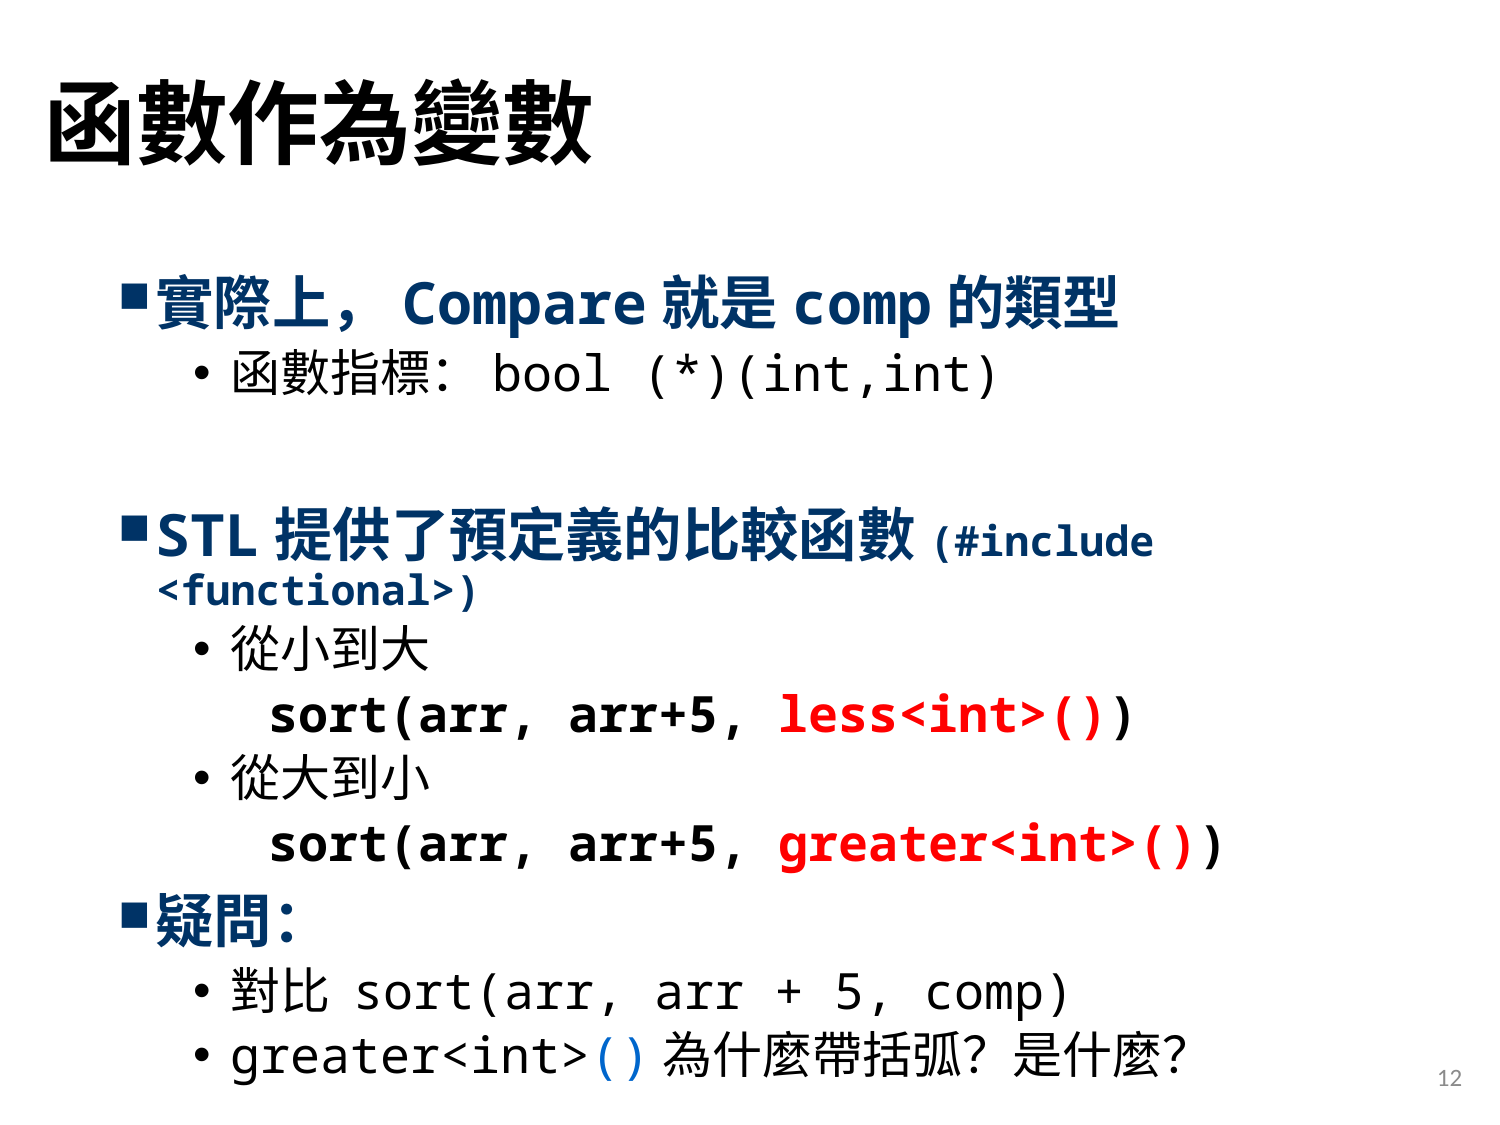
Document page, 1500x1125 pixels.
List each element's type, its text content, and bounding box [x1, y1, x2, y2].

list 實際上，Compare就是comp的類型 函數指標：bool (*)(int,int) STL提供了預定義的比較函數(#include <functional>) 從小到大 sort(arr, arr+5, less<int>()) 從大到小 sort(arr, arr+5, greater<int>()) 疑問： 對比 sort(arr, arr + 5, comp) greater<int>()為什麼帶括弧？是什麼？ [103, 267, 1424, 1047]
slide_number 12 [1139, 1046, 1478, 1107]
title 函數作為變數 [29, 19, 1324, 237]
